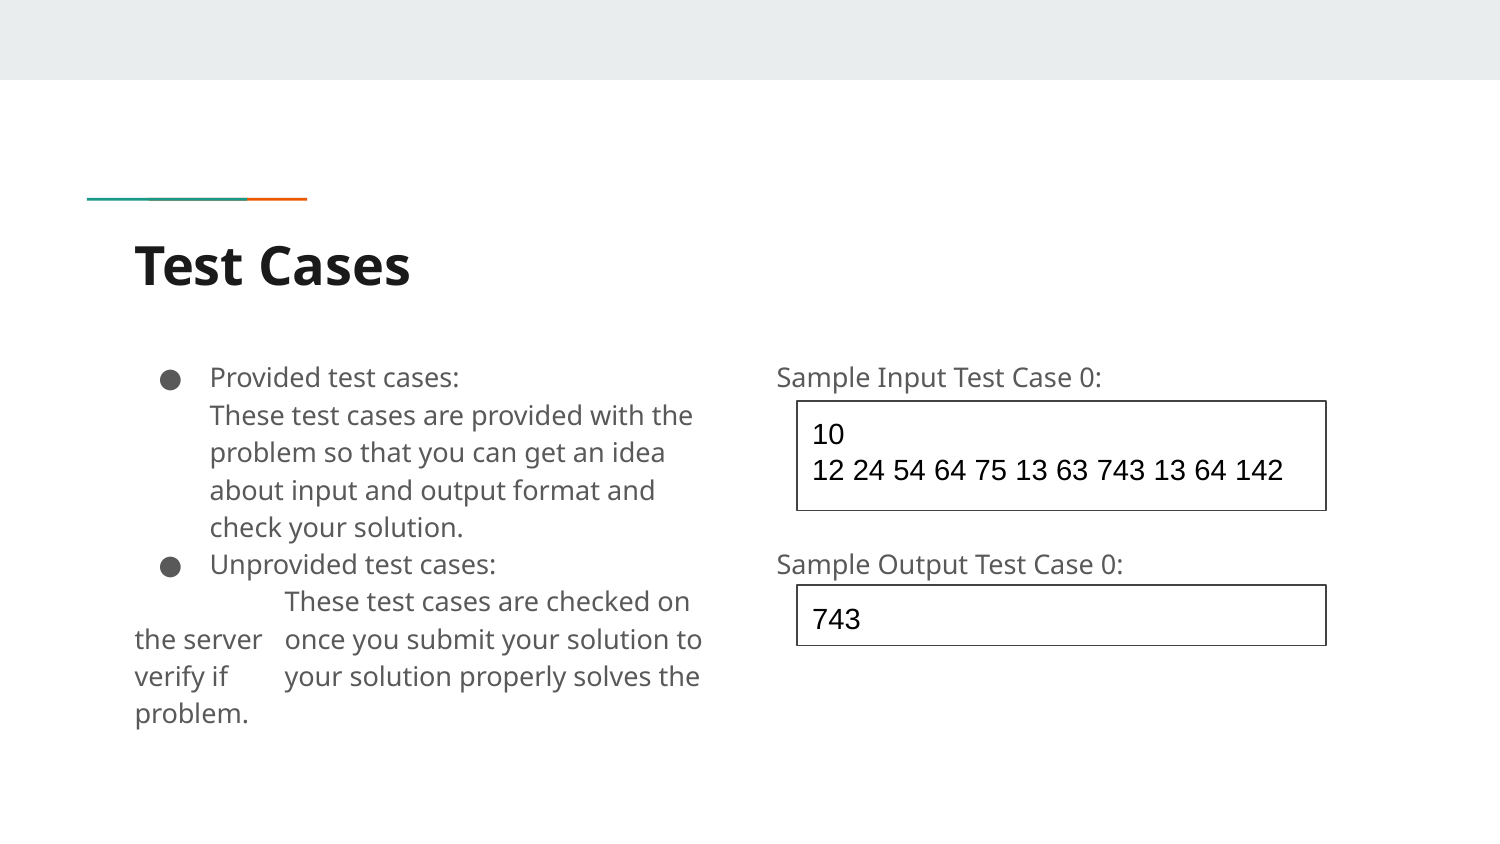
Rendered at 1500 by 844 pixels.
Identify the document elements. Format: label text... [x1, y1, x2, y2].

list Provided test cases: These test cases are provided with the problem so that you can get an idea about input and output format and check your solution. Unprovided test cases: These test cases are checked on the server once you submit your solution to verify if your solution properly solves the problem. [119, 341, 739, 712]
title Test Cases [119, 216, 1381, 305]
text_box 743 [797, 585, 1327, 646]
list Sample Input Test Case 0: Sample Output Test Case 0: [761, 341, 1381, 712]
text_box 10 12 24 54 64 75 13 63 743 13 64 142 [797, 400, 1327, 511]
